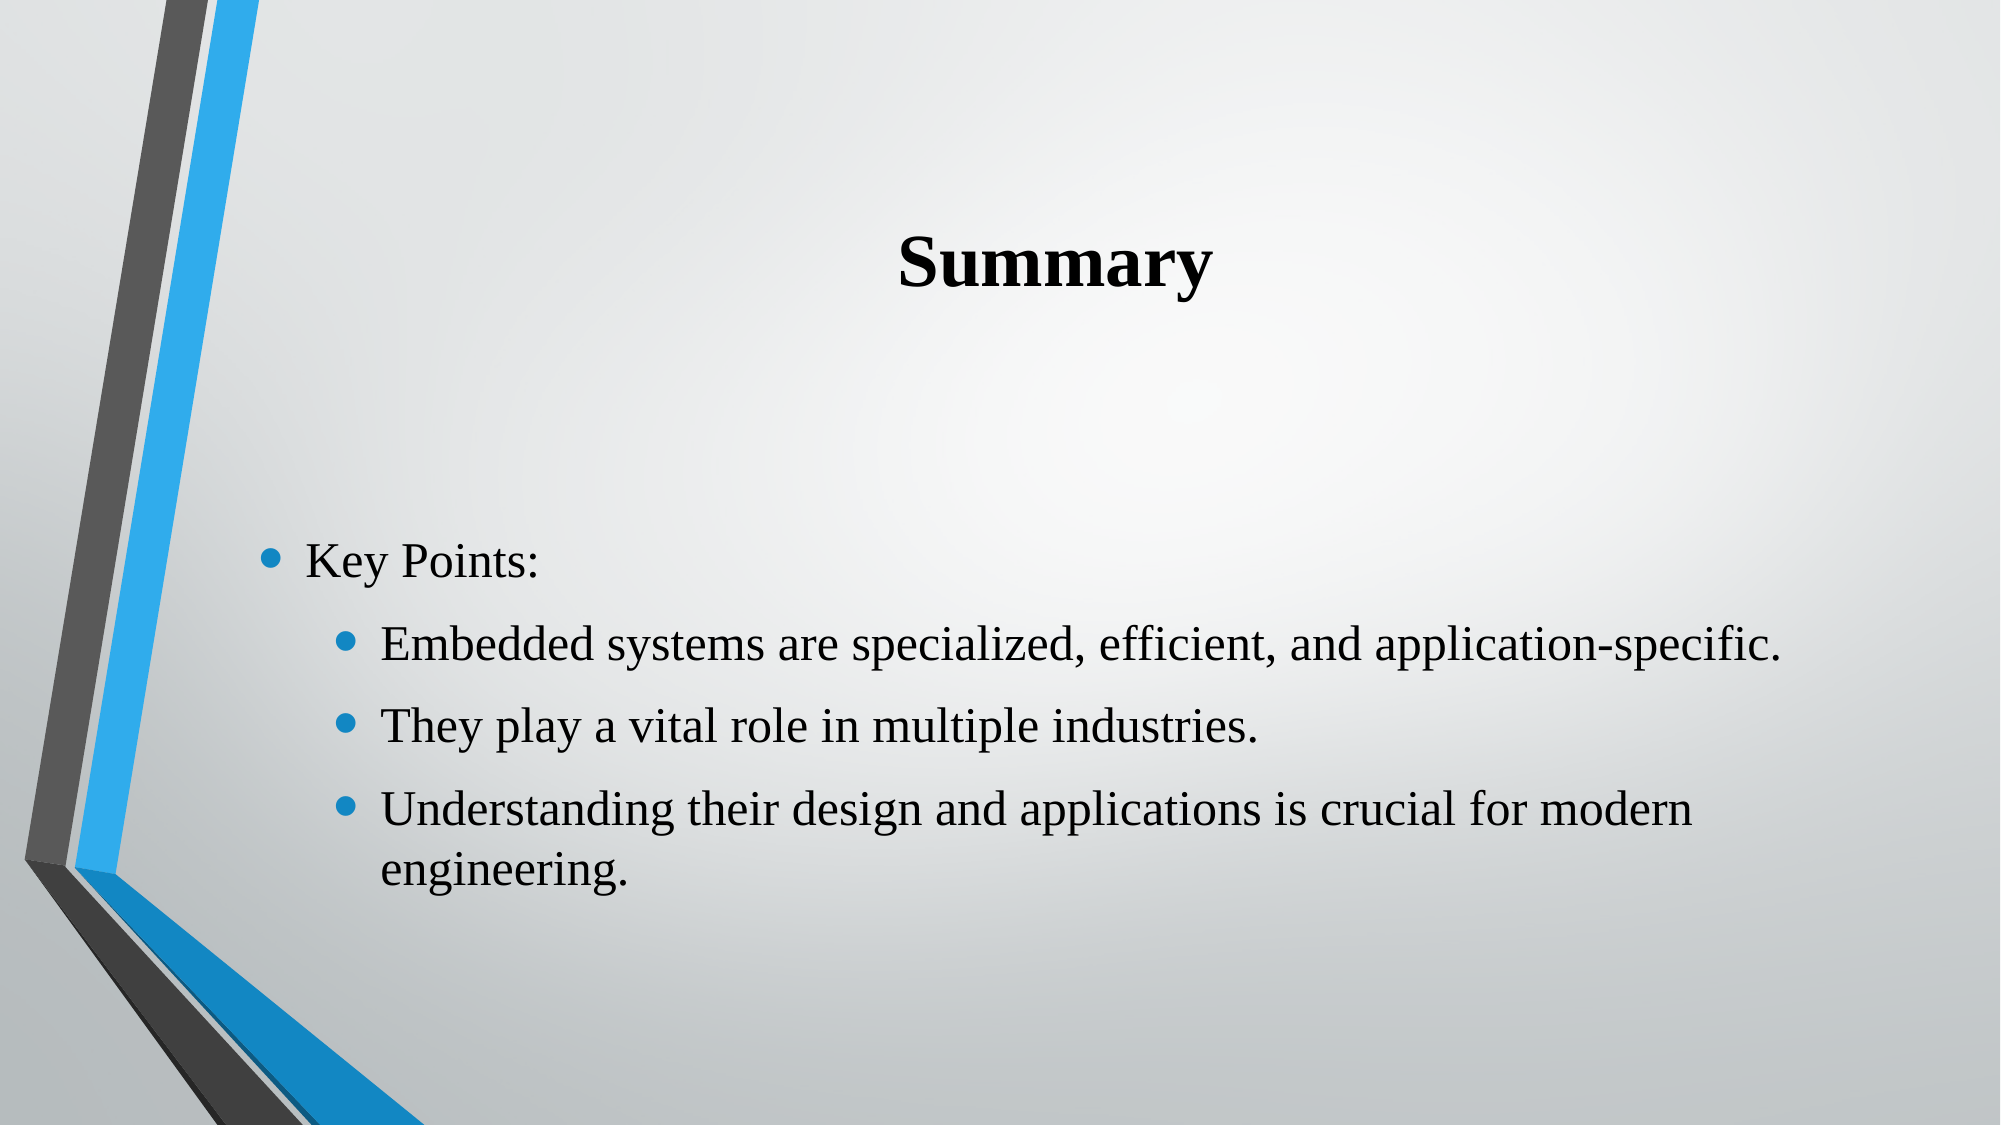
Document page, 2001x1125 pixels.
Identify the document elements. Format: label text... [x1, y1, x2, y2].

list Key Points: Embedded systems are specialized, efficient, and application-specific. They play a vital role in multiple industries. Understanding their design and applications is crucial for modern engineering. [243, 437, 1887, 950]
title Summary [243, 112, 1887, 400]
